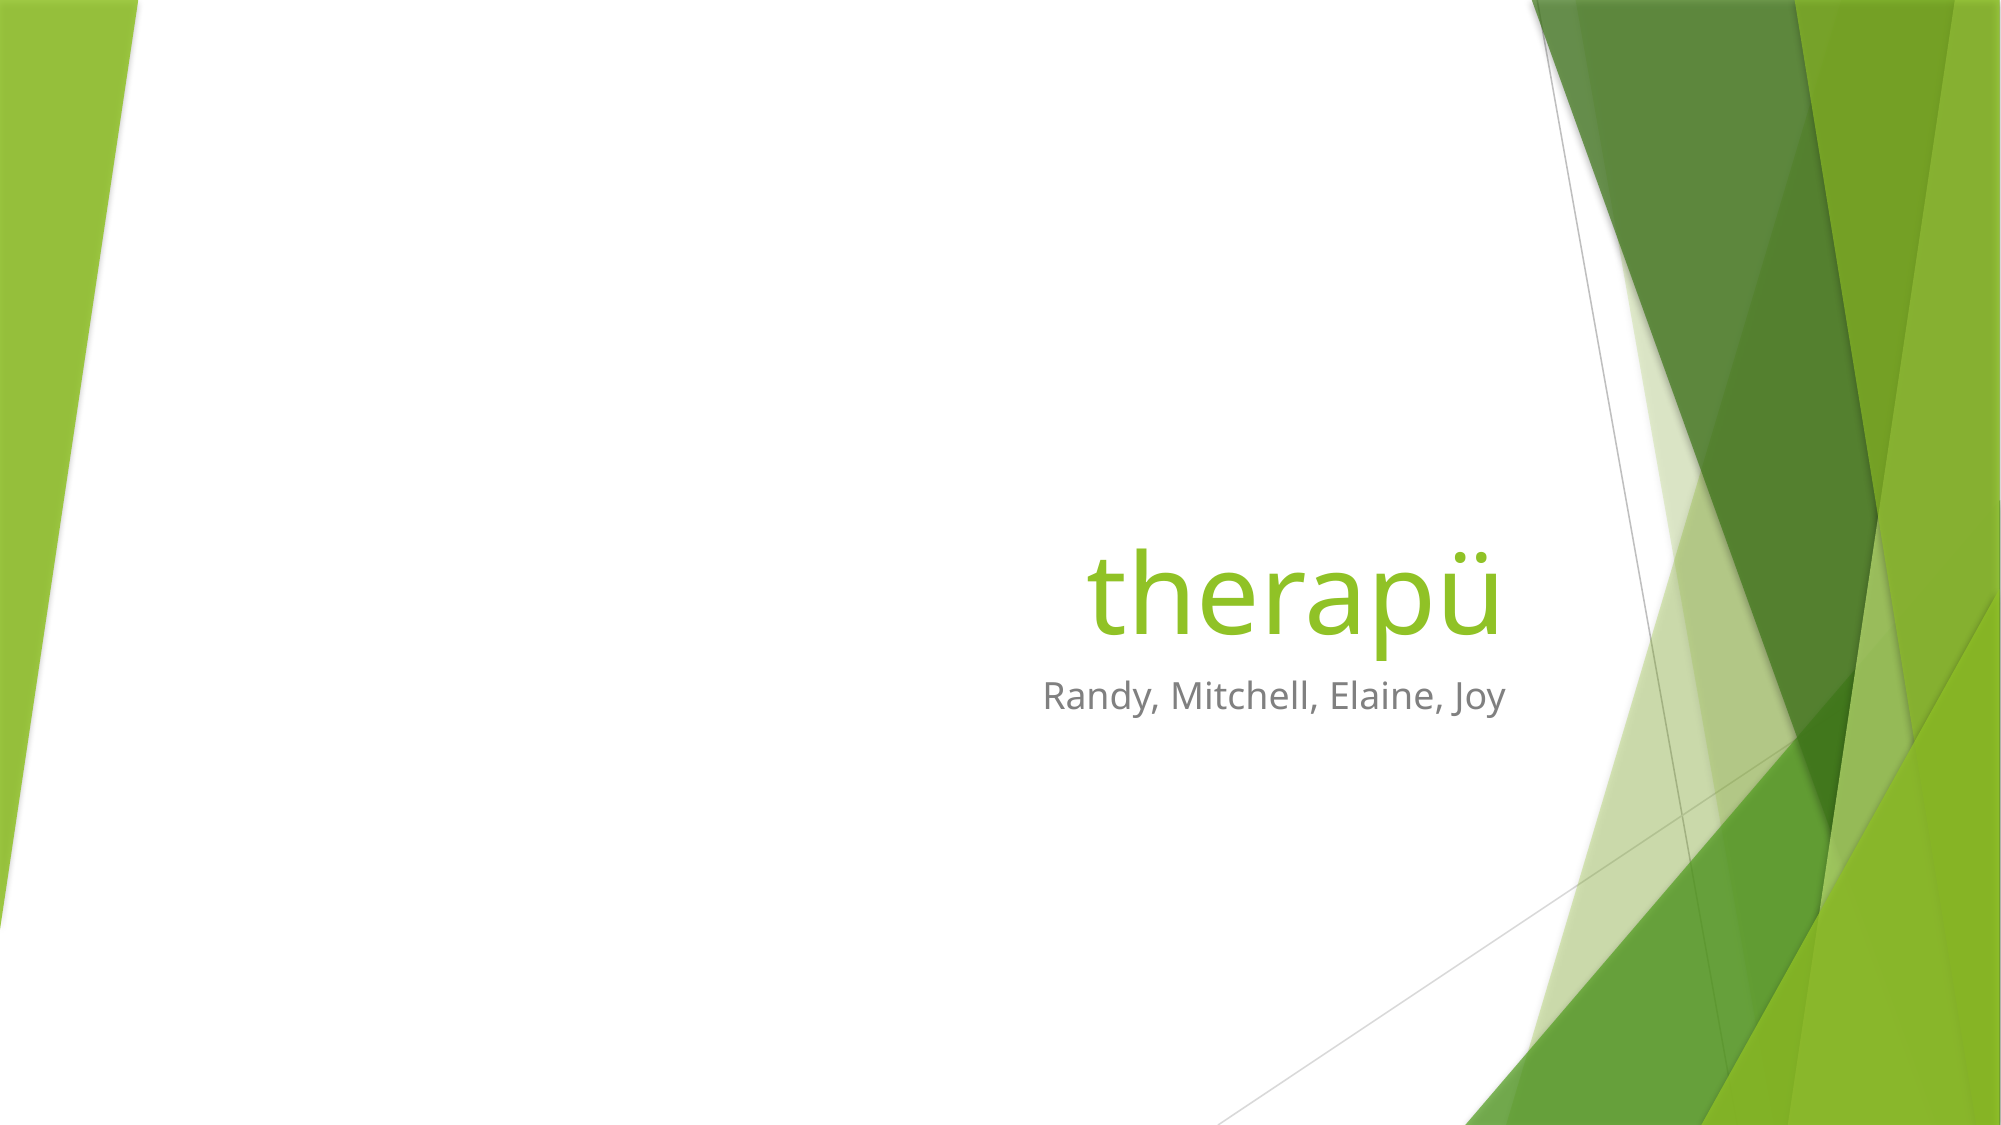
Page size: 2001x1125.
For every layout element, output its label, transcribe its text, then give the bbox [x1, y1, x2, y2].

title therapü [247, 394, 1522, 664]
subtitle Randy, Mitchell, Elaine, Joy [247, 664, 1522, 845]
